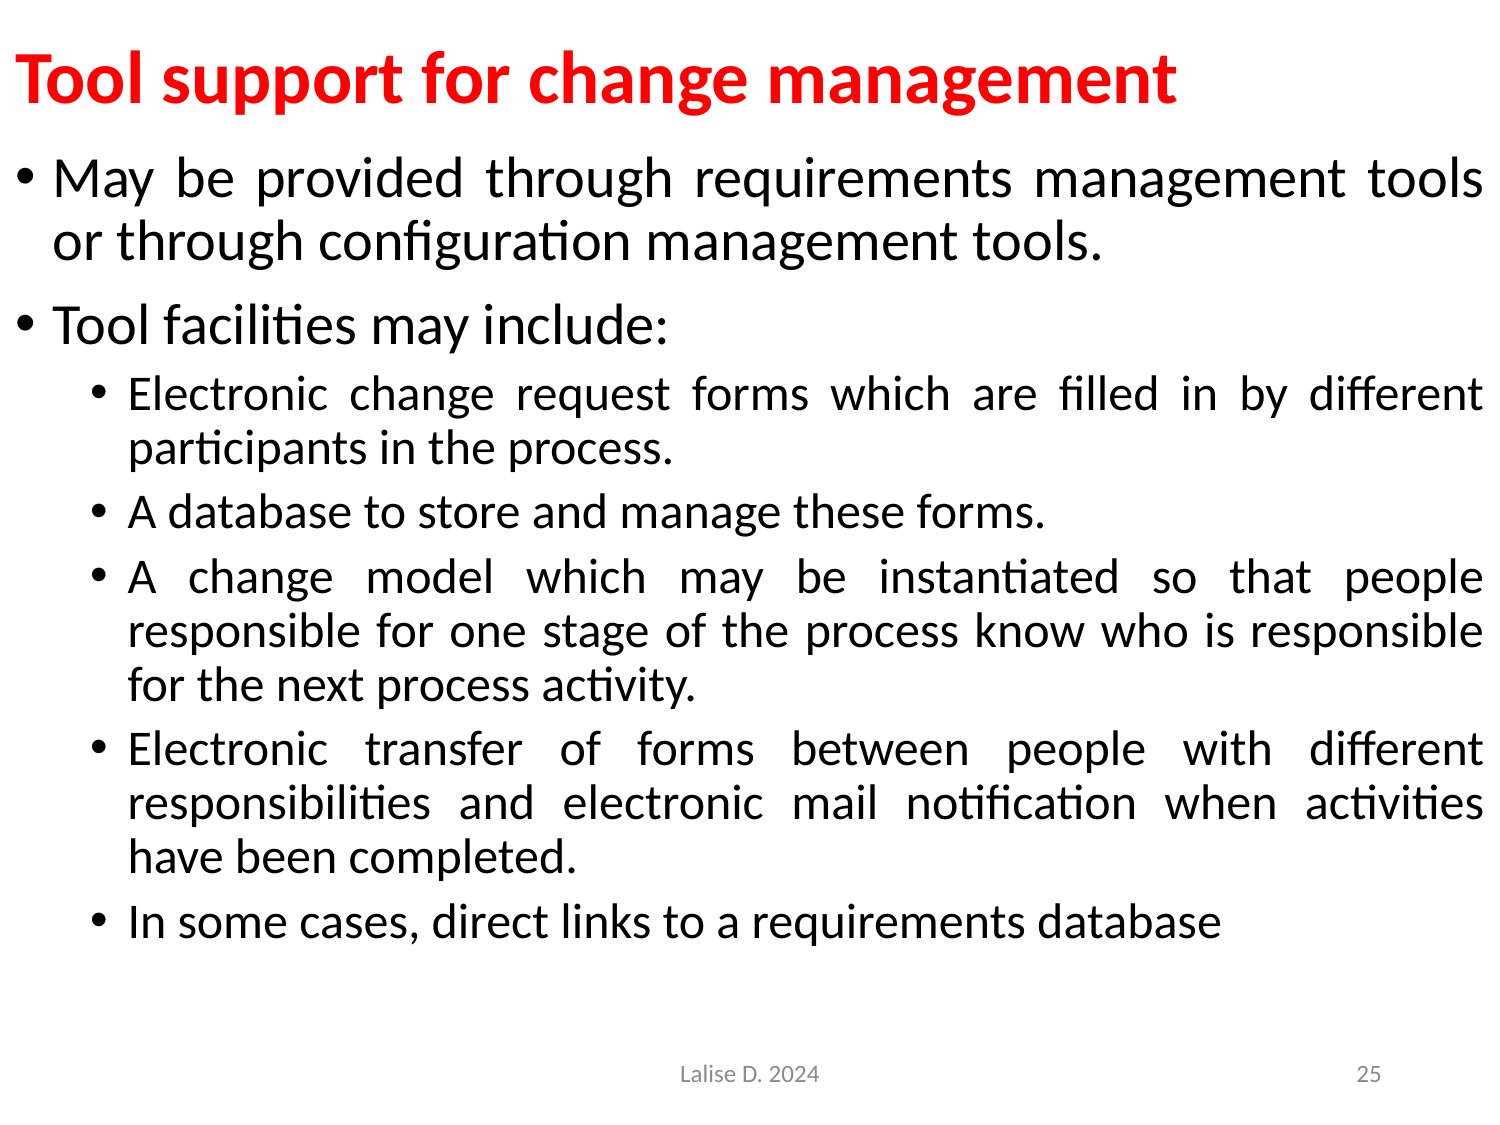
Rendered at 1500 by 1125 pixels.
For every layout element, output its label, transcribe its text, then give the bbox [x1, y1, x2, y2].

title Tool support for change management [0, 37, 1500, 129]
slide_number 25 [1059, 1042, 1397, 1103]
footer Lalise D. 2024 [496, 1042, 1004, 1103]
list May be provided through requirements management tools or through configuration management tools. Tool facilities may include: Electronic change request forms which are filled in by different participants in the process. A database to store and manage these forms. A change model which may be instantiated so that people responsible for one stage of the process know who is responsible for the next process activity. Electronic transfer of forms between people with different responsibilities and electronic mail notification when activities have been completed. In some cases, direct links to a requirements database [0, 140, 1500, 1125]
